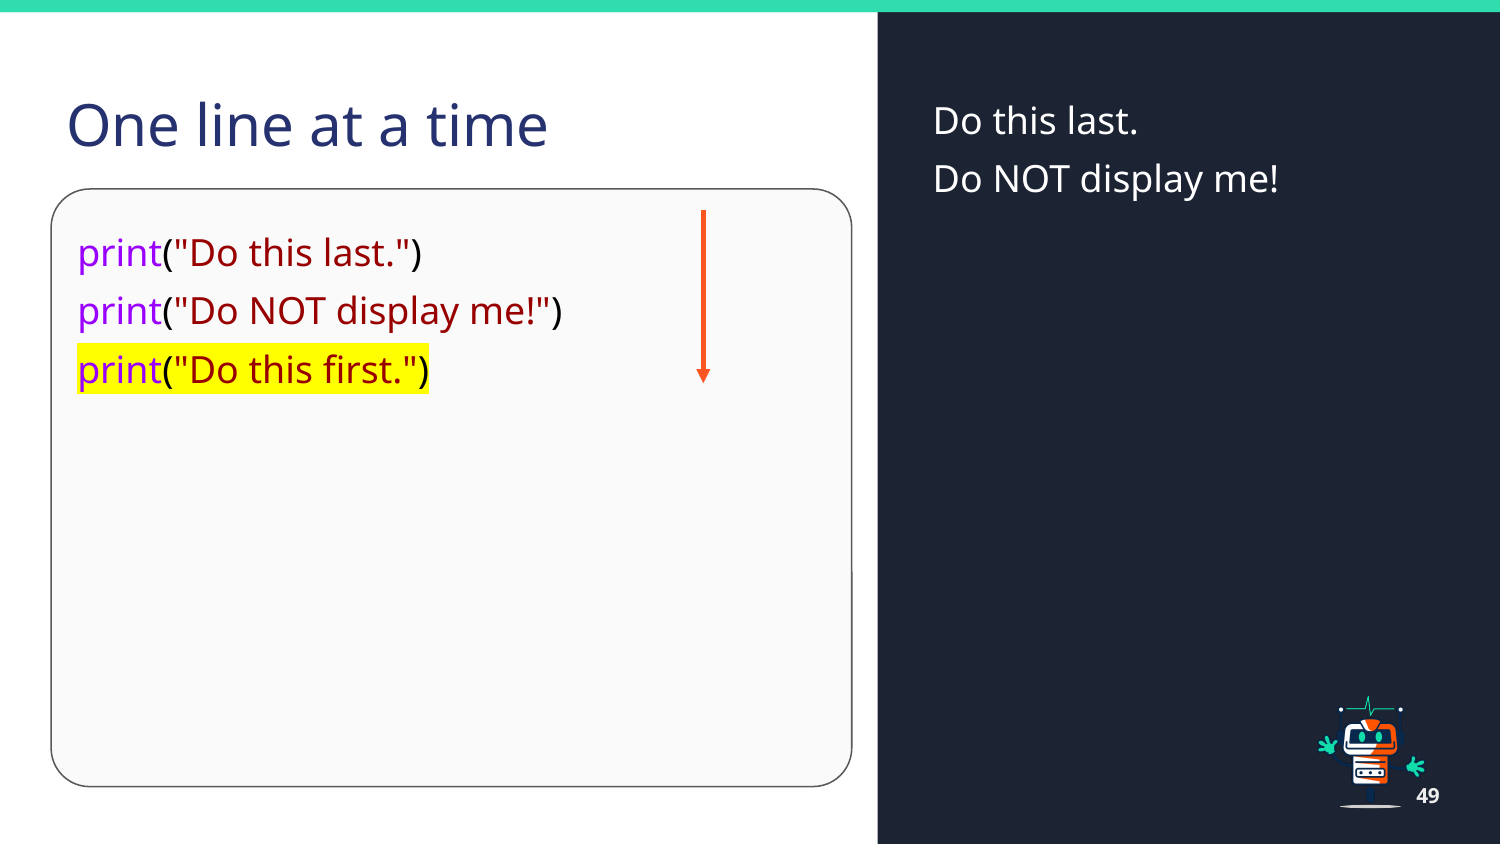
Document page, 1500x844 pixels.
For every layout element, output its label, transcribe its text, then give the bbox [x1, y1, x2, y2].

text_box Do this last. Do NOT display me! [917, 68, 1455, 666]
text_box [877, 13, 1500, 844]
text_box print("Do this last.") print("Do NOT display me!") print("Do this first.") [51, 188, 852, 787]
title One line at a time [51, 72, 852, 167]
text_box [0, 0, 1500, 13]
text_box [1309, 687, 1456, 830]
